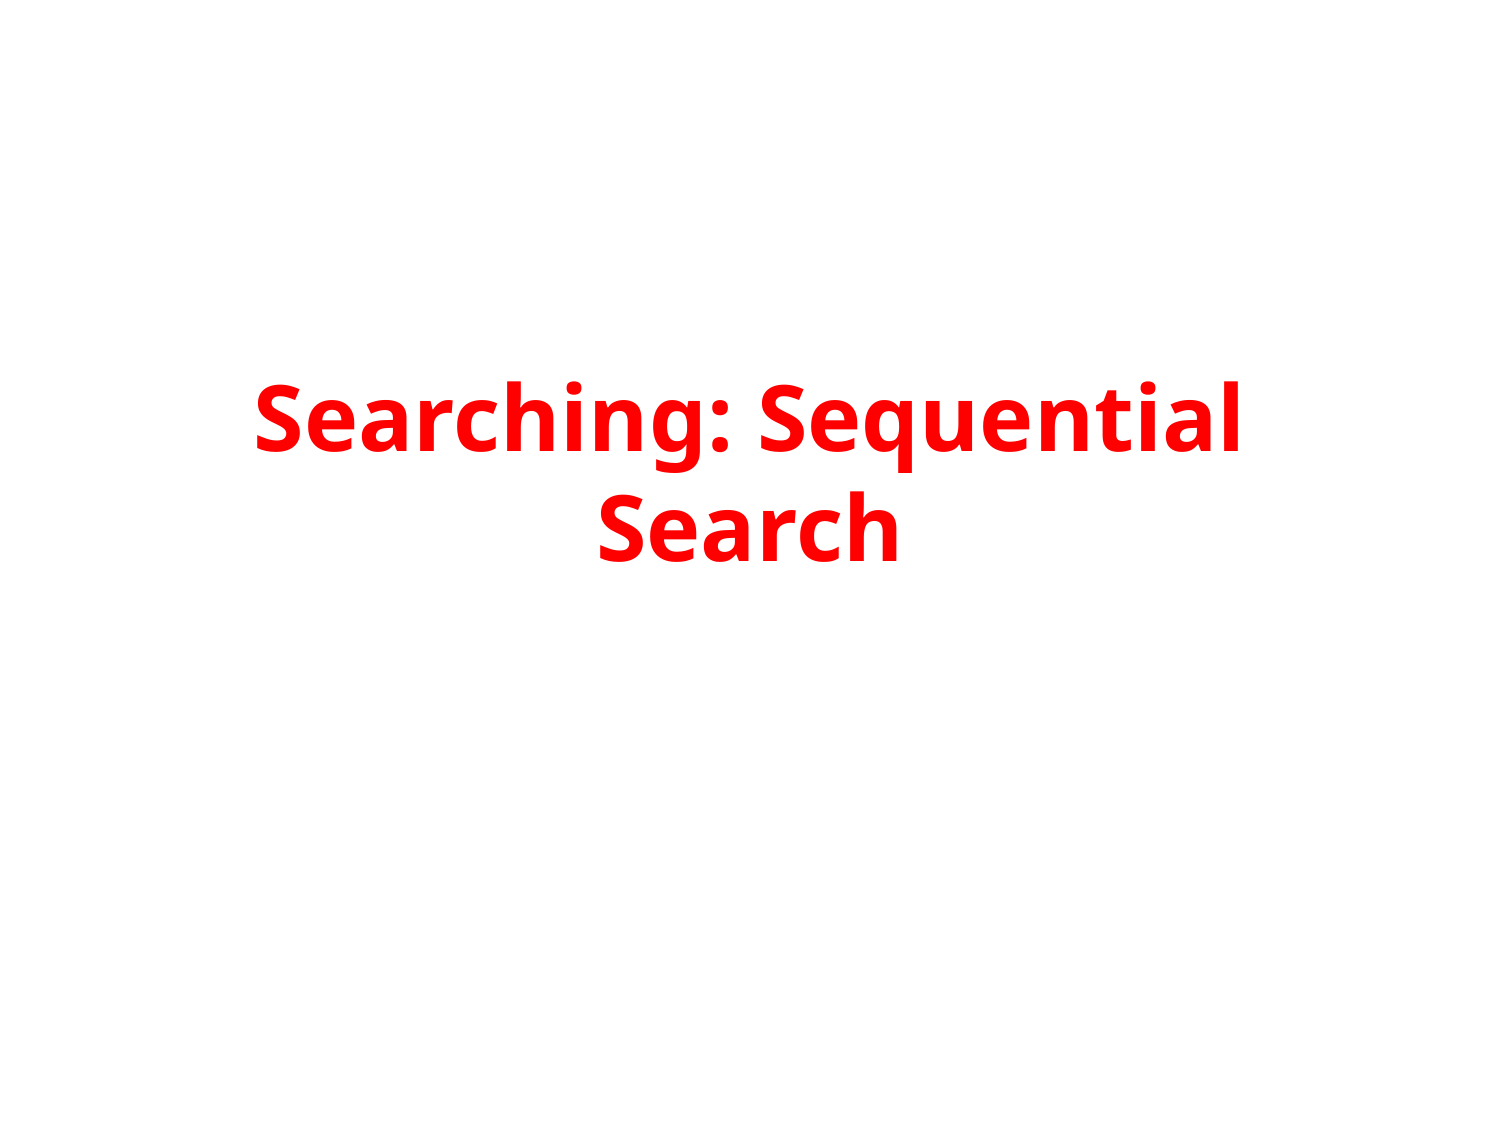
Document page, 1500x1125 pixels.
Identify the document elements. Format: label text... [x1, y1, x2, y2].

title Searching: Sequential Search [112, 349, 1388, 591]
